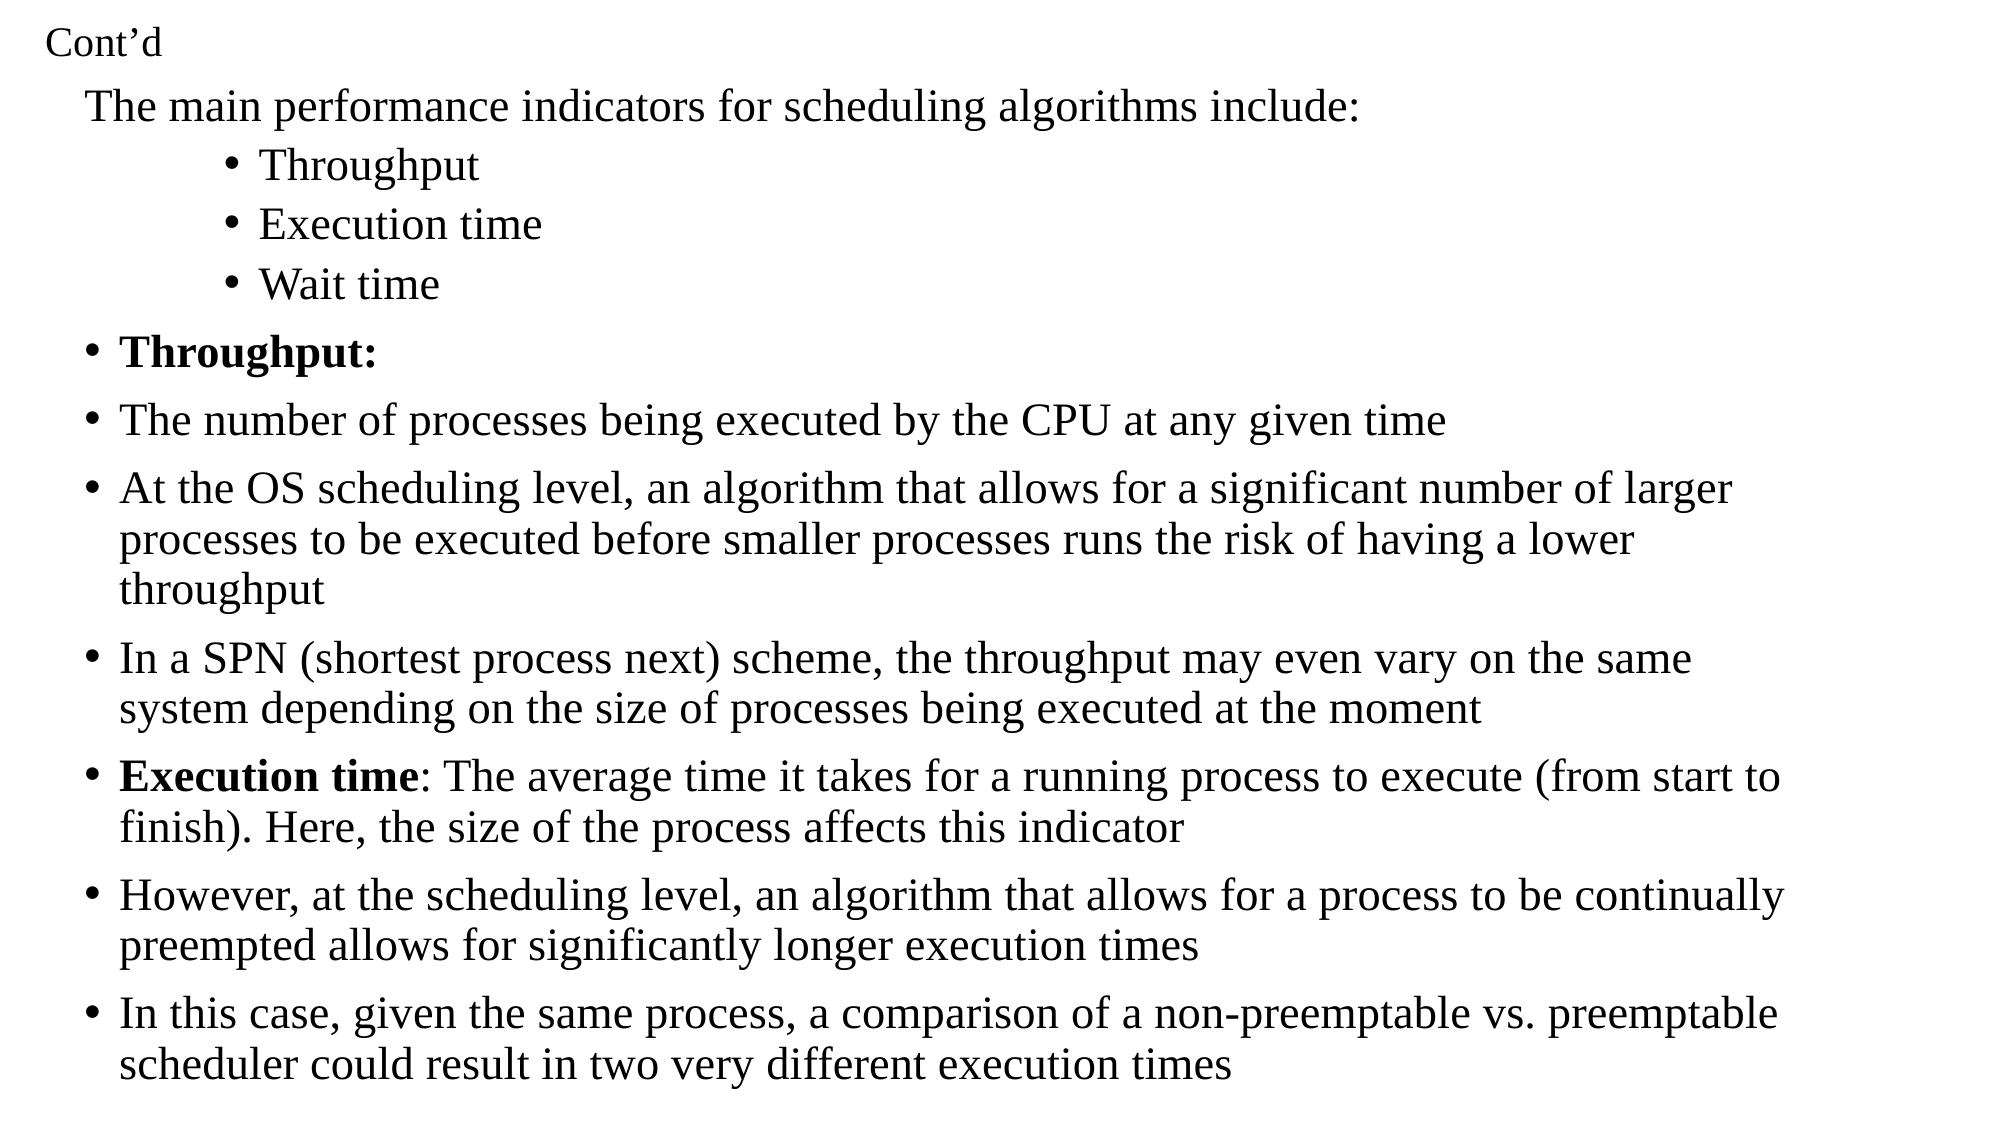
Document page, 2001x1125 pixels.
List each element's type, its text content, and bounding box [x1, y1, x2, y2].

title Cont’d [29, 12, 1755, 74]
list The main performance indicators for scheduling algorithms include: Throughput Execution time Wait time Throughput: The number of processes being executed by the CPU at any given time At the OS scheduling level, an algorithm that allows for a significant number of larger processes to be executed before smaller processes runs the risk of having a lower throughput In a SPN (shortest process next) scheme, the throughput may even vary on the same system depending on the size of processes being executed at the moment Execution time: The average time it takes for a running process to execute (from start to finish). Here, the size of the process affects this indicator However, at the scheduling level, an algorithm that allows for a process to be continually preempted allows for significantly longer execution times In this case, given the same process, a comparison of a non-preemptable vs. preemptable scheduler could result in two very different execution times [69, 73, 1835, 1099]
